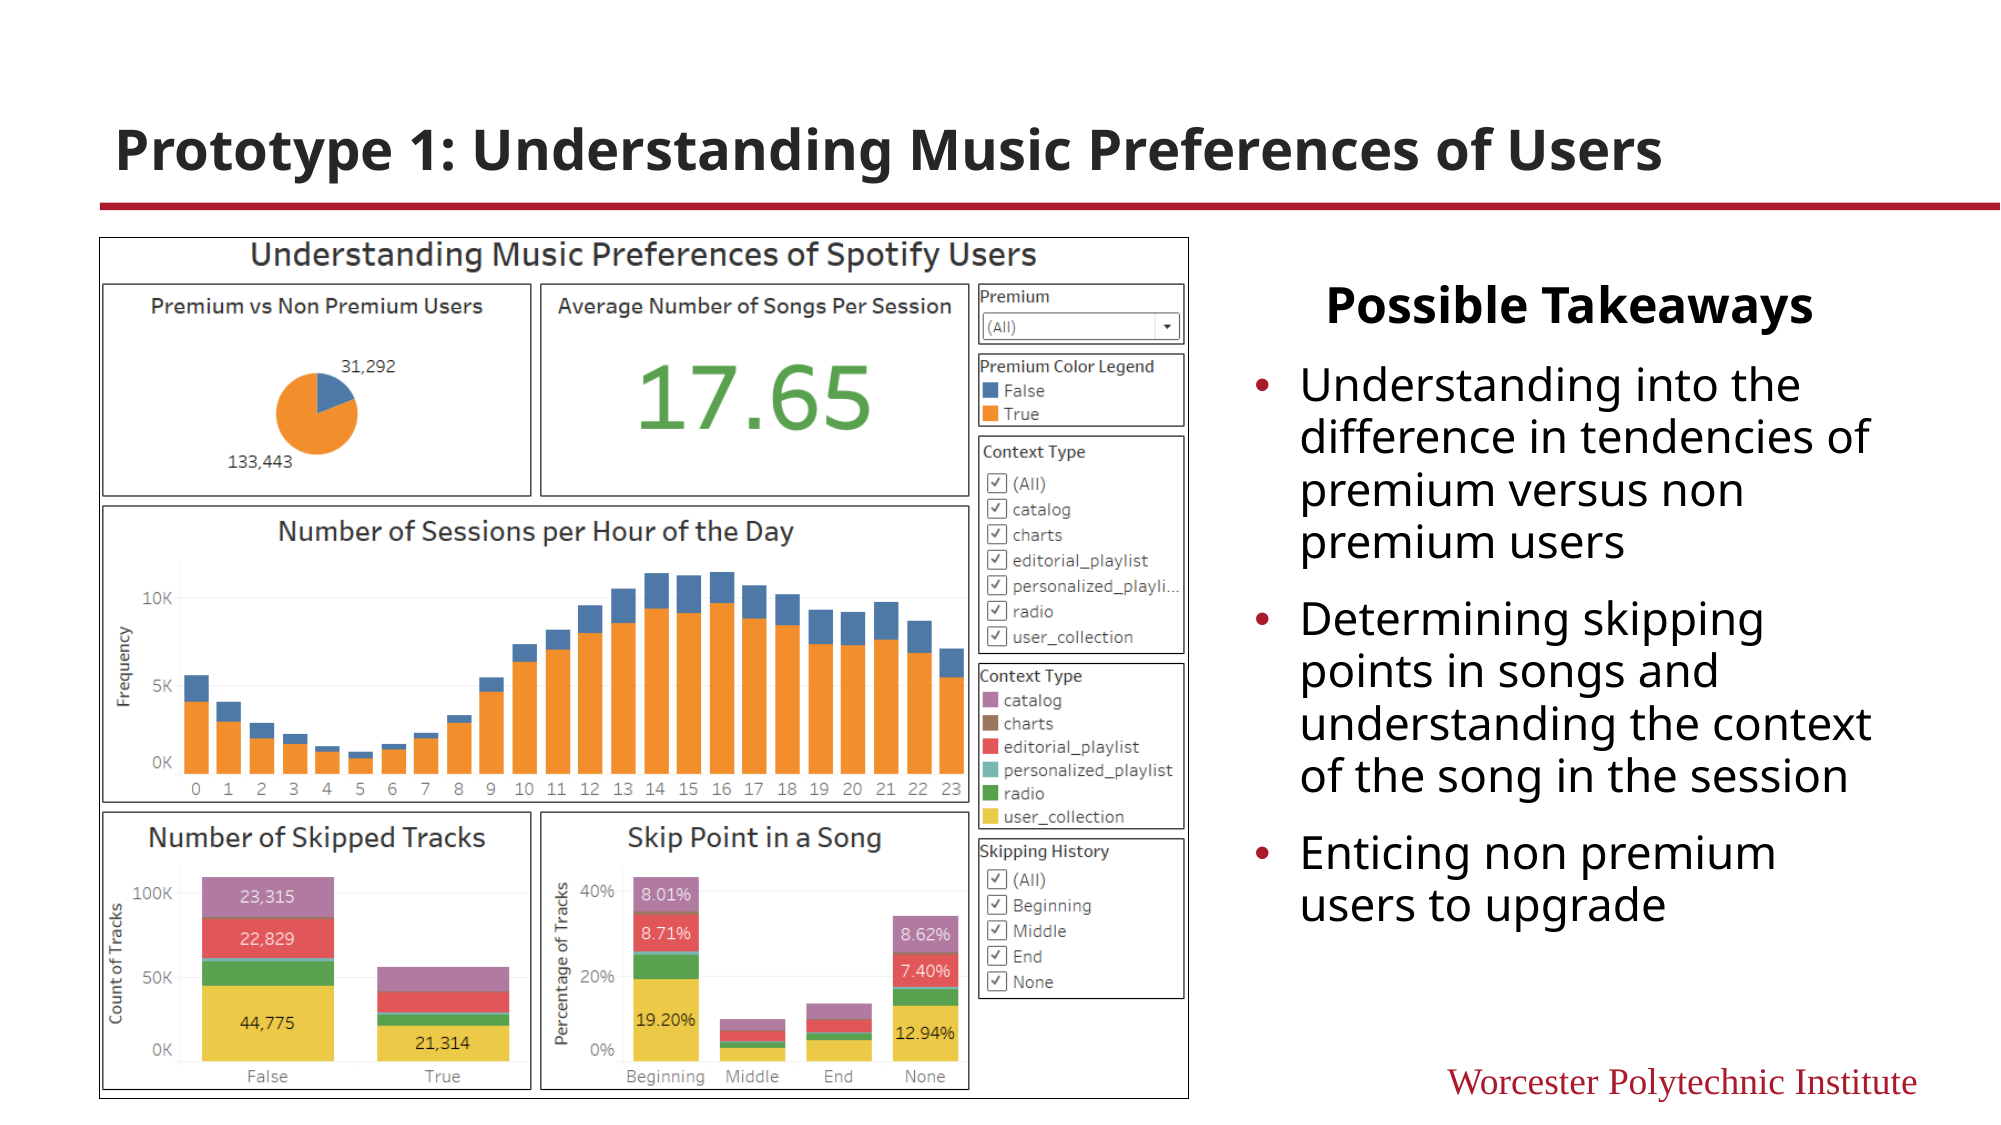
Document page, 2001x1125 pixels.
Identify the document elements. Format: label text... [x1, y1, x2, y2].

title Prototype 1: Understanding Music Preferences of Users [99, 57, 1900, 189]
list Possible Takeaways Understanding into the difference in tendencies of premium versus non premium users Determining skipping points in songs and understanding the context of the song in the session Enticing non premium users to upgrade [1239, 270, 1900, 1066]
picture [99, 236, 1190, 1099]
